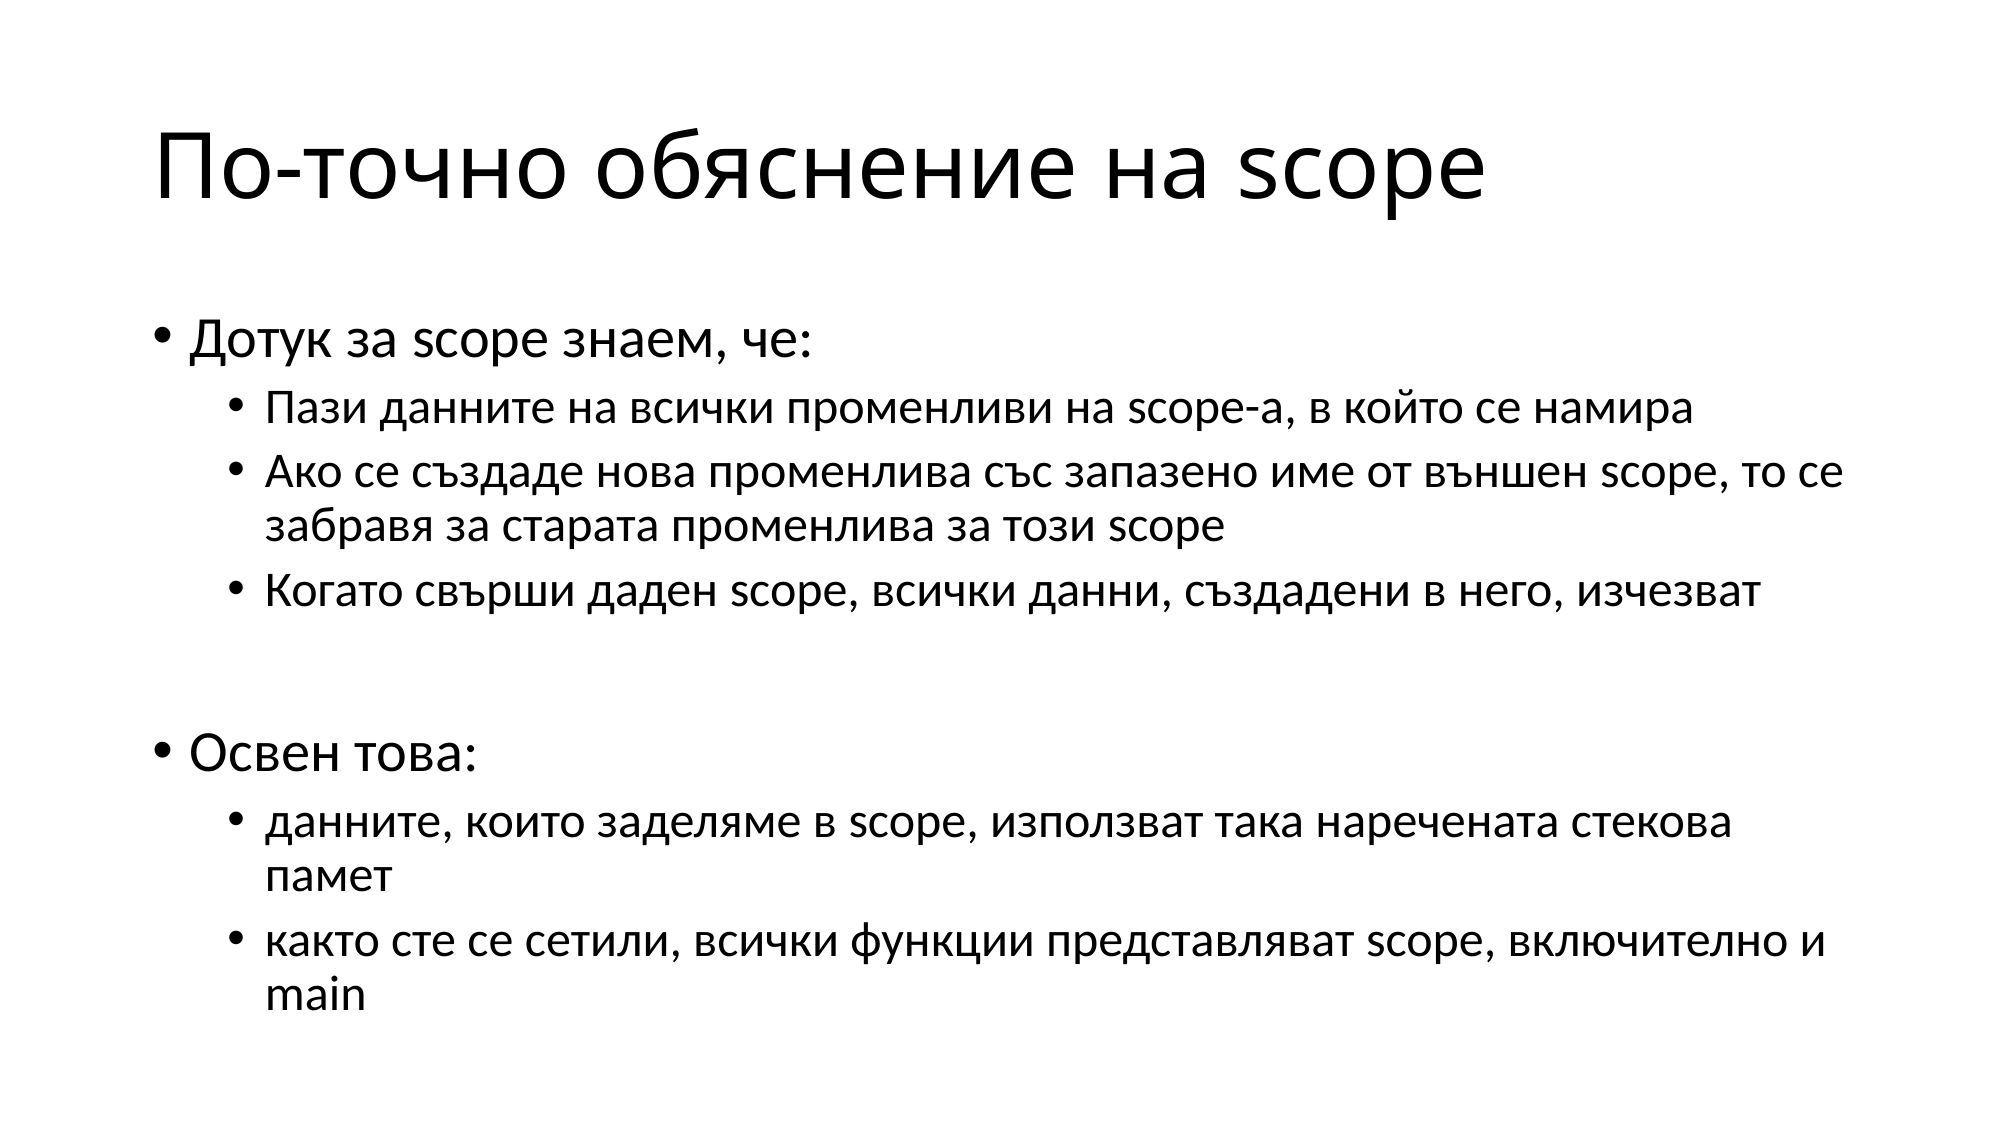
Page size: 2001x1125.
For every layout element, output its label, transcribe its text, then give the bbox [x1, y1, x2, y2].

list Дотук за scope знаем, че: Пази данните на всички променливи на scope-a, в който се намира Ако се създаде нова променлива със запазено име от външен scope, то се забравя за старата променлива за този scope Когато свърши даден scope, всички данни, създадени в него, изчезват Освен това: данните, които заделяме в scope, използват така наречената стекова памет както сте се сетили, всички функции представляват scope, включително и main [137, 299, 1863, 1014]
title По-точно обяснение на scope [137, 59, 1863, 278]
